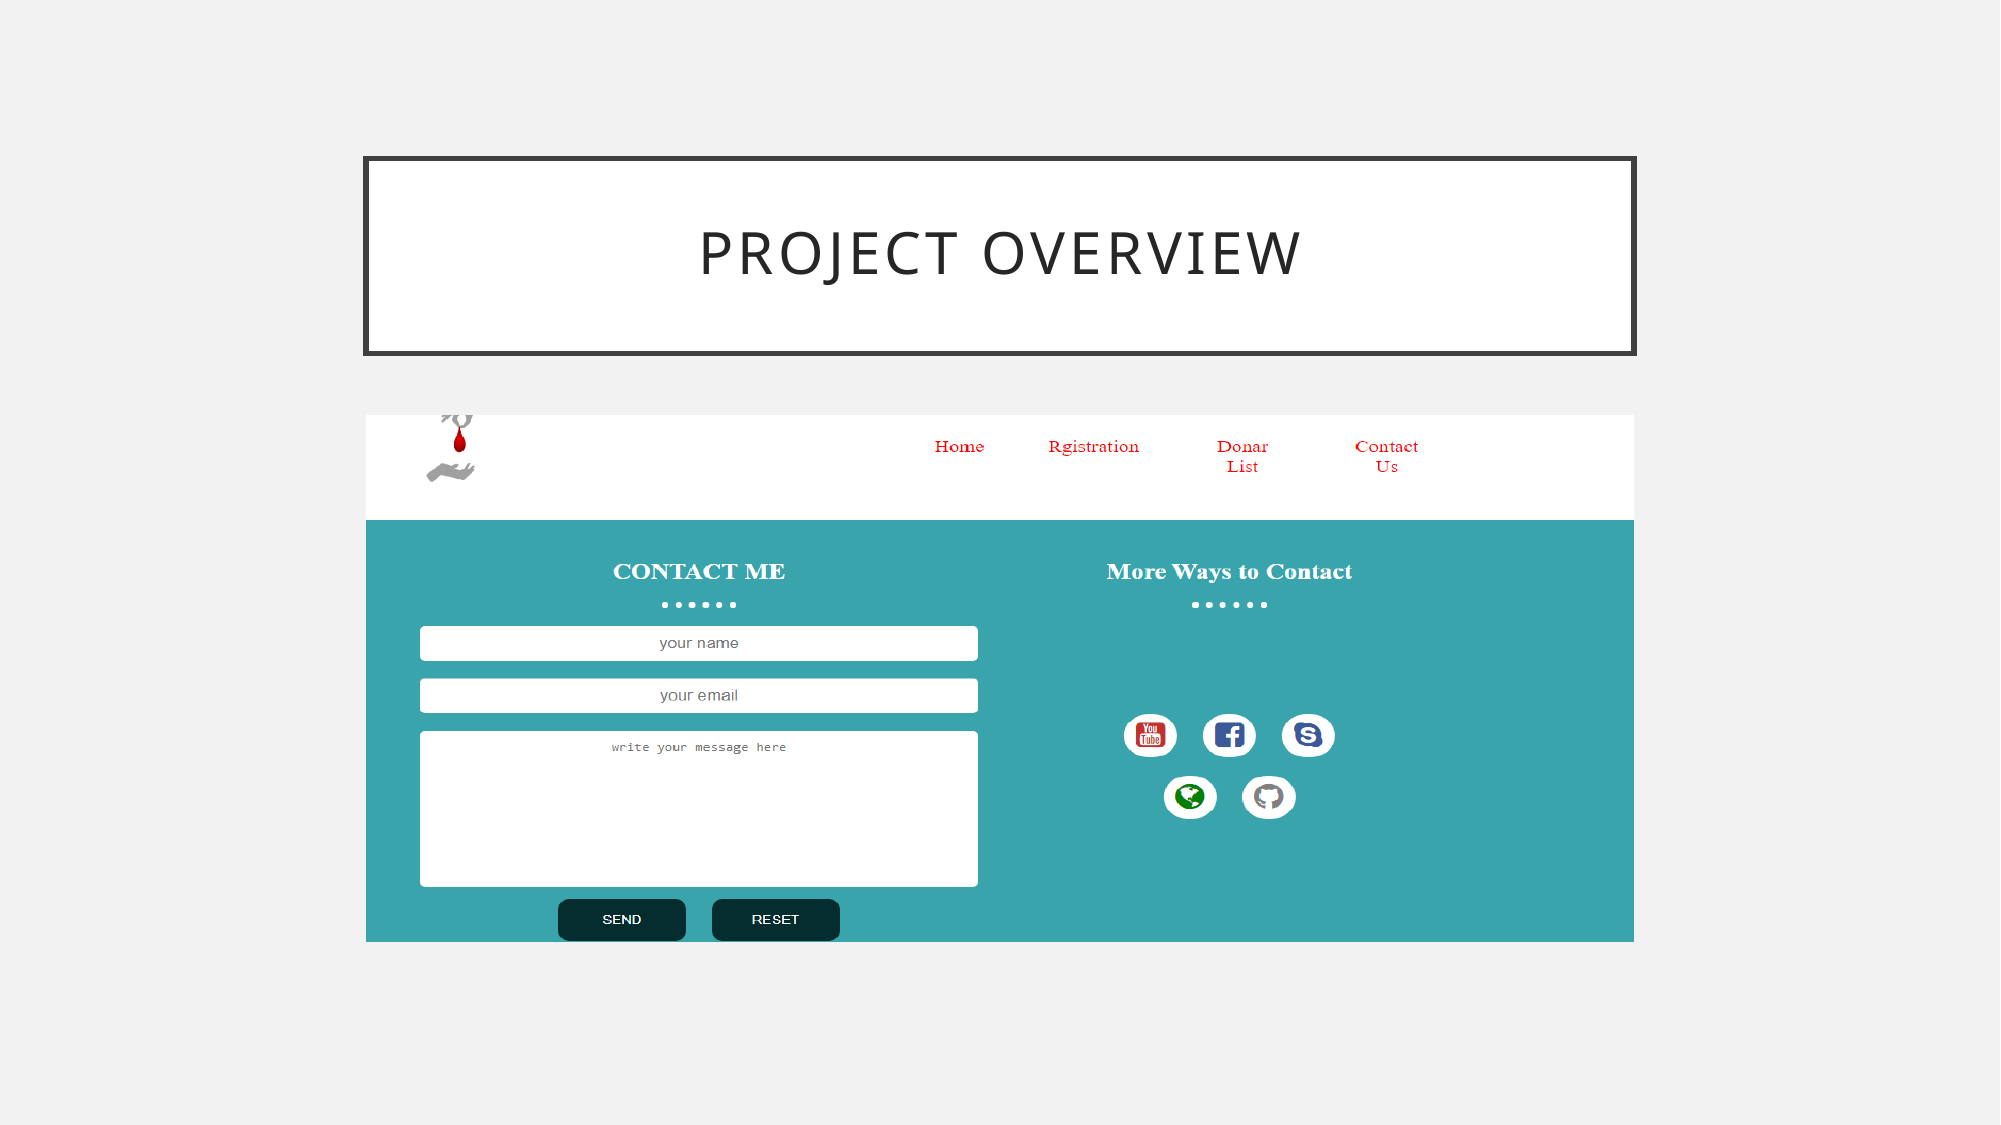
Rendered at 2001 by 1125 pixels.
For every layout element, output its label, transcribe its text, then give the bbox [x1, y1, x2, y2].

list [365, 415, 1634, 942]
title Project Overview [363, 156, 1637, 356]
